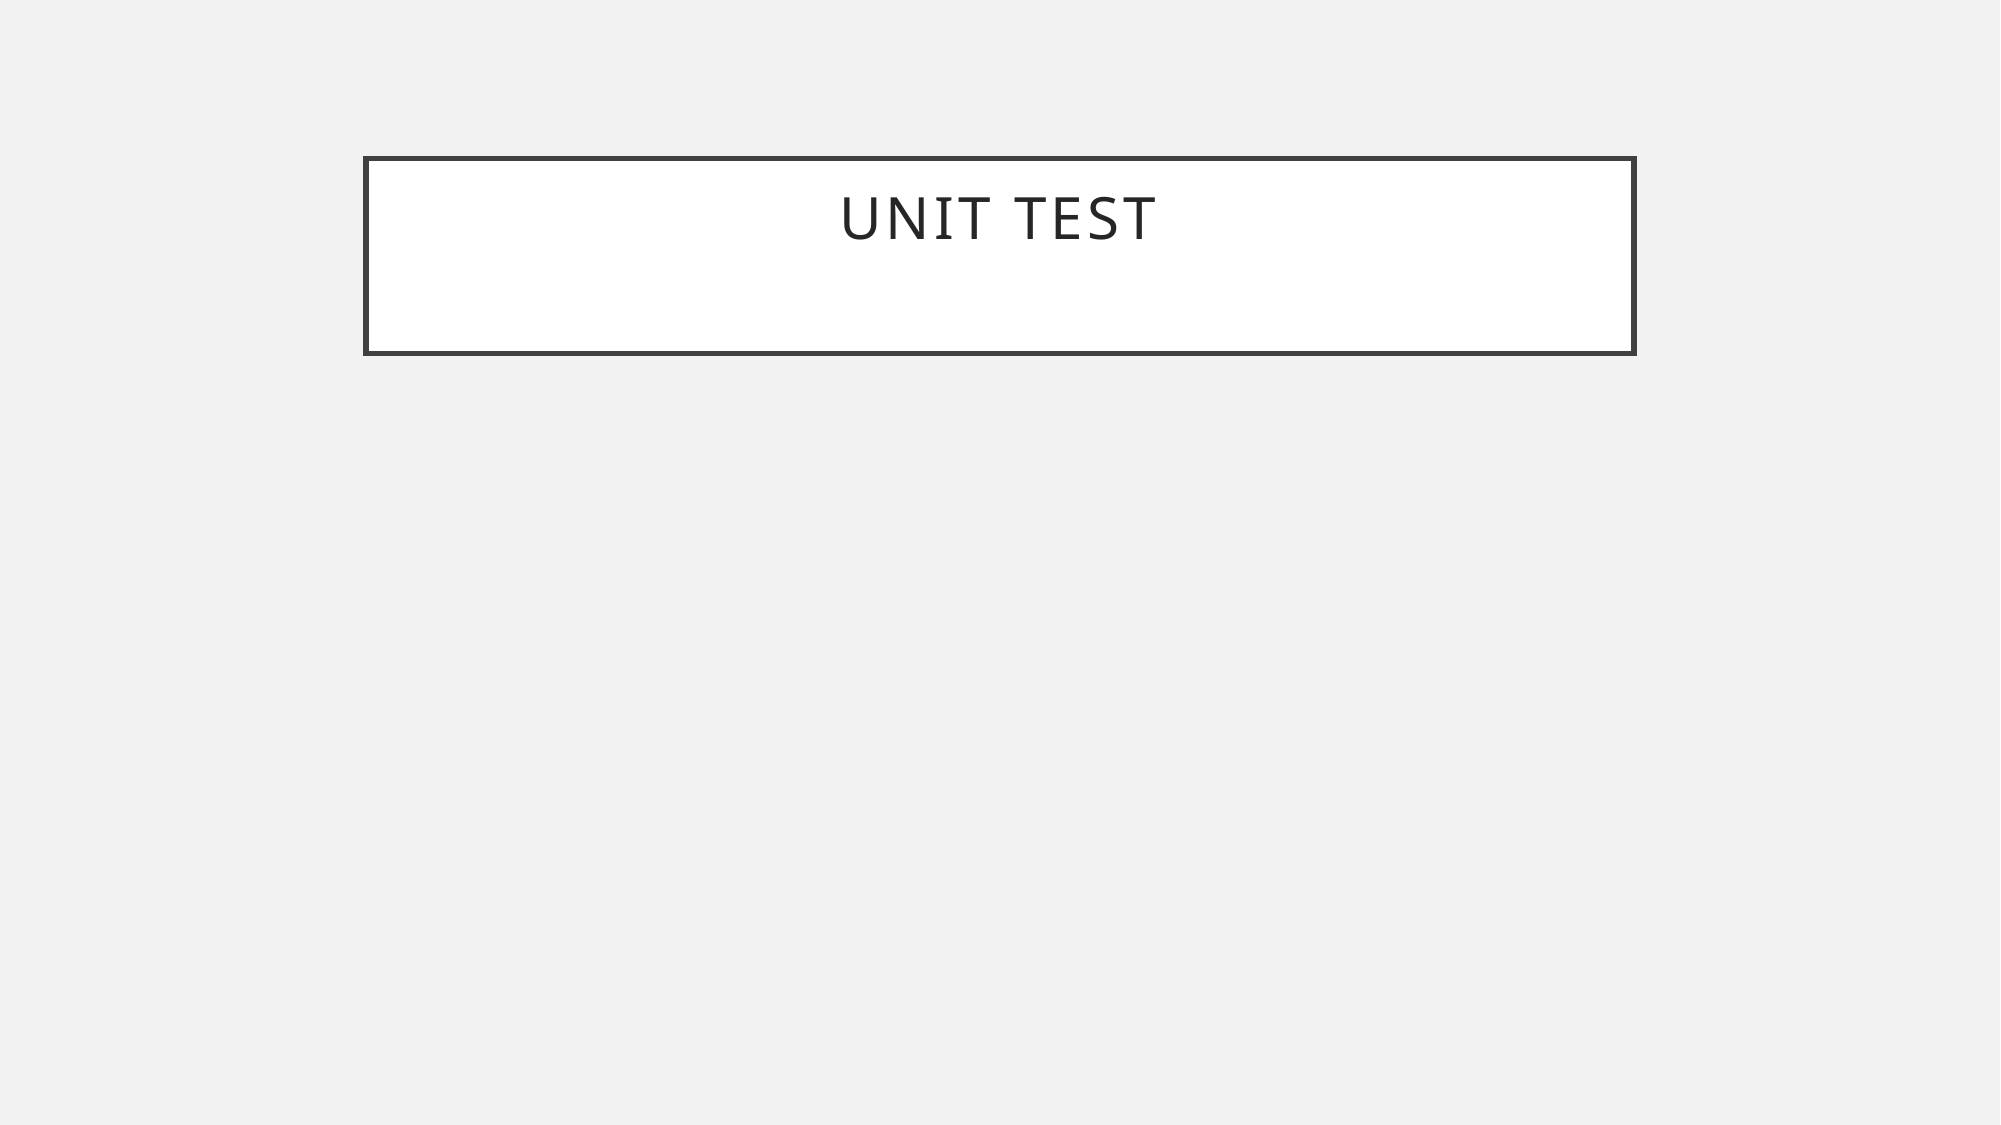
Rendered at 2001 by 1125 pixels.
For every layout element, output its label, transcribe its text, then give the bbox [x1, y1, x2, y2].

title Unit Test [363, 156, 1637, 356]
